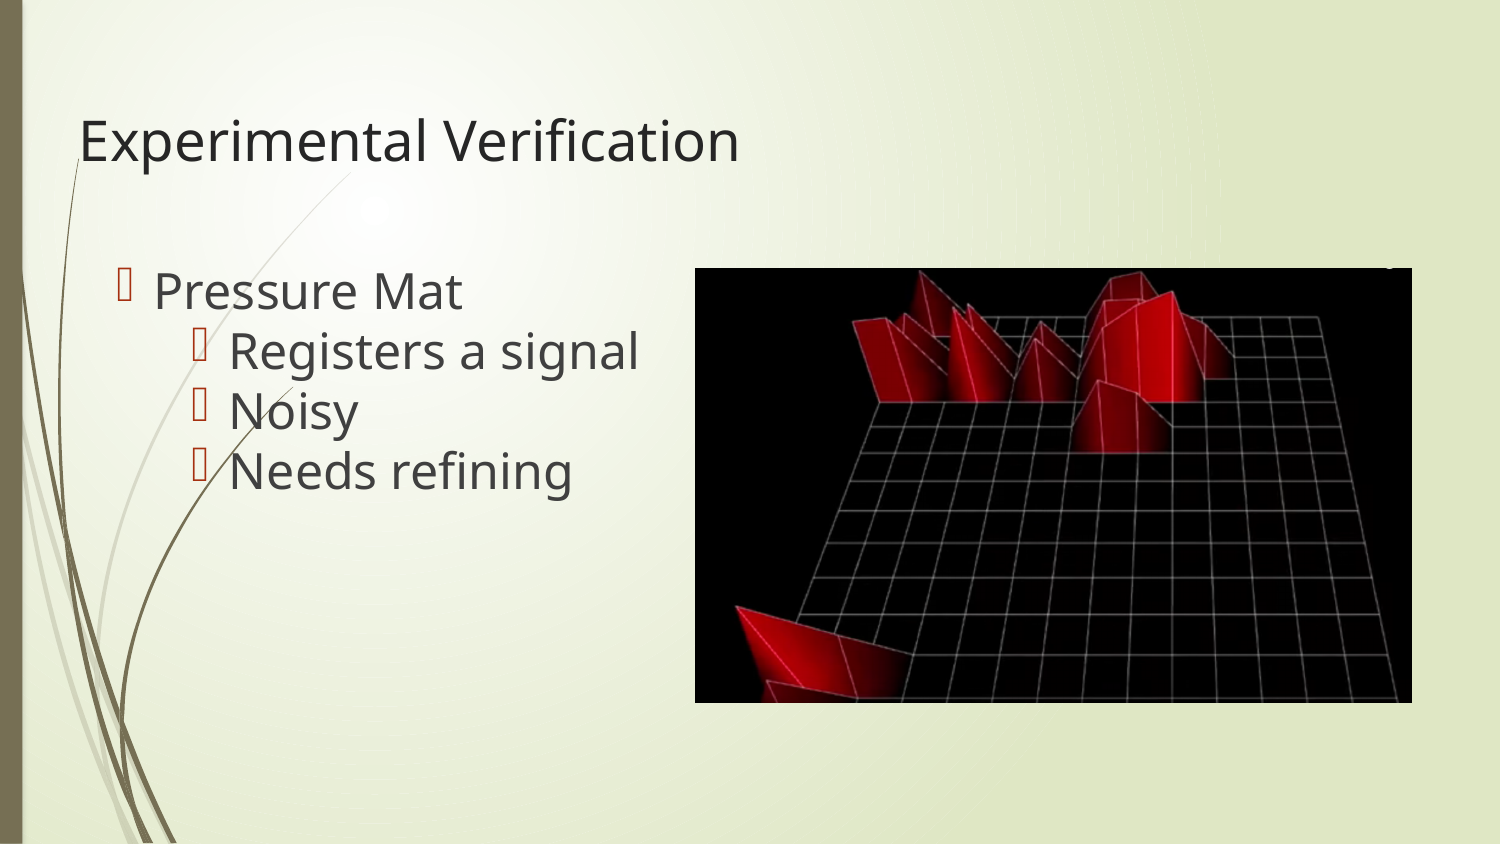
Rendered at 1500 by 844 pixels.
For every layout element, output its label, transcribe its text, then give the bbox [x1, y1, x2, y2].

picture [695, 268, 1412, 703]
title Experimental Verification [63, 75, 1437, 188]
list Pressure Mat Registers a signal Noisy Needs refining [63, 244, 689, 750]
